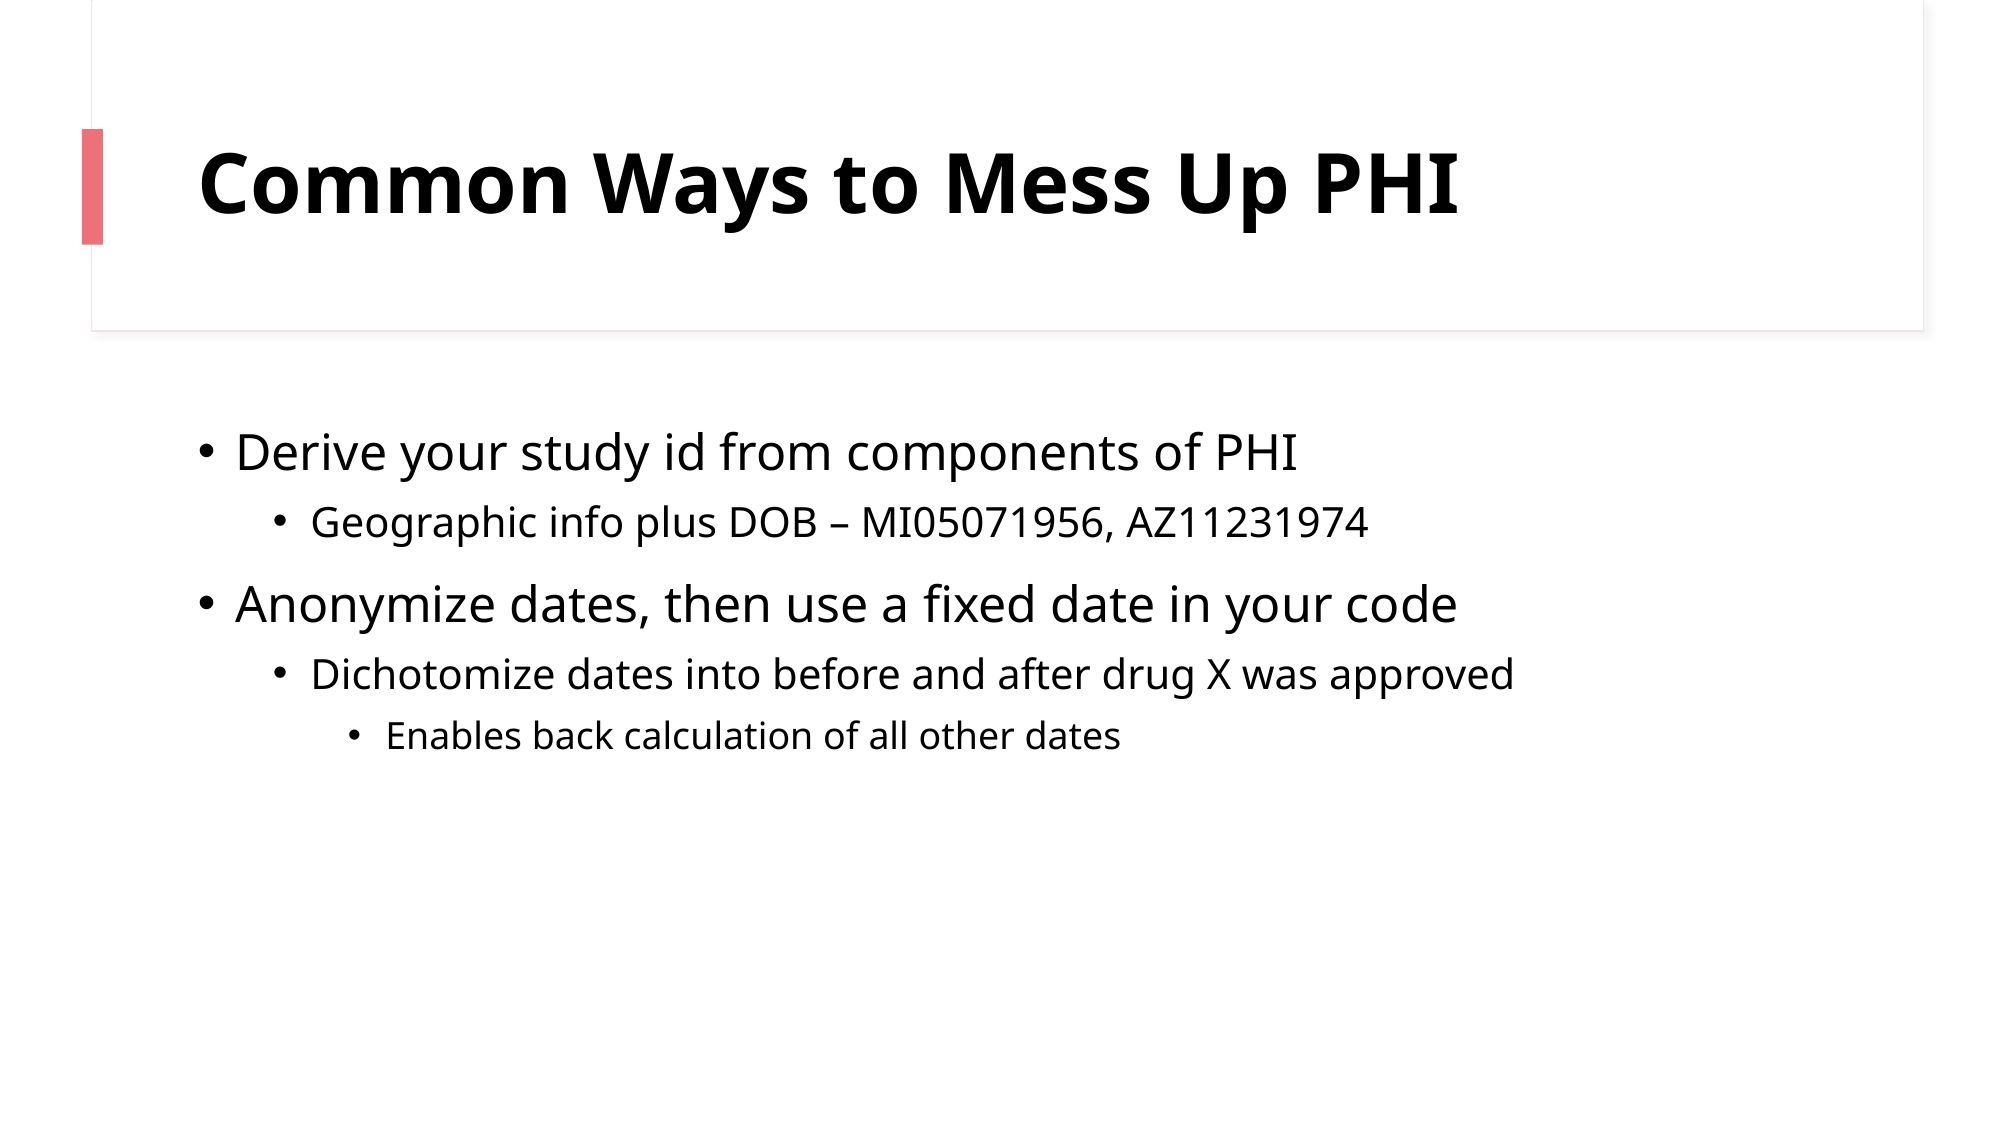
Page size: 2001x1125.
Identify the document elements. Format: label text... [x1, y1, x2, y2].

title Common Ways to Mess Up PHI [183, 90, 1851, 284]
list Derive your study id from components of PHI Geographic info plus DOB – MI05071956, AZ11231974 Anonymize dates, then use a fixed date in your code Dichotomize dates into before and after drug X was approved Enables back calculation of all other dates [183, 406, 1851, 1013]
